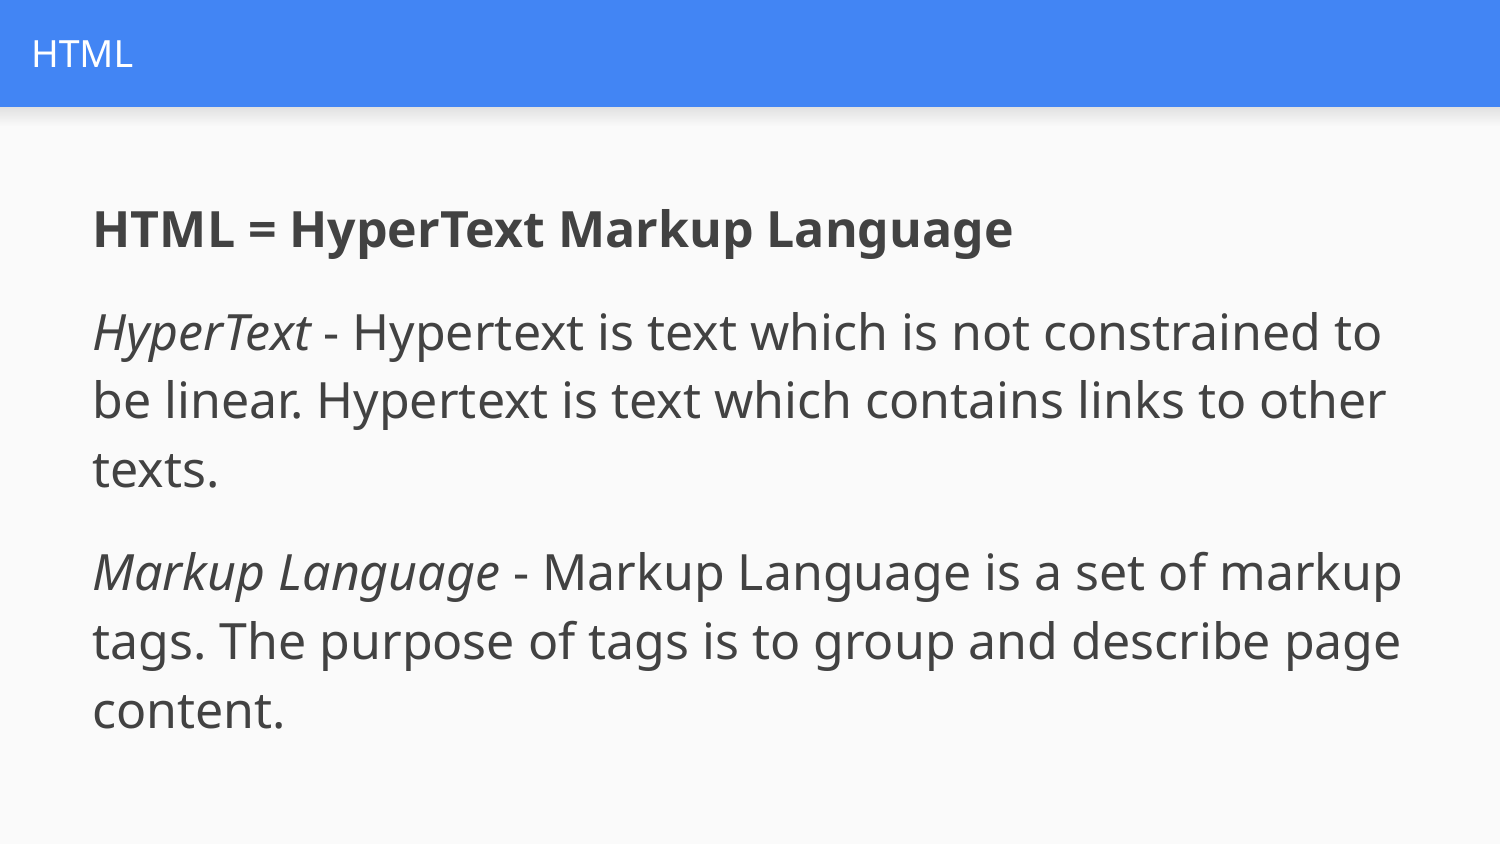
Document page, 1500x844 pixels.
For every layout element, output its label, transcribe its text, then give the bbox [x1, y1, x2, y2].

list HTML = HyperText Markup Language HyperText - Hypertext is text which is not constrained to be linear. Hypertext is text which contains links to other texts. Markup Language - Markup Language is a set of markup tags. The purpose of tags is to group and describe page content. [77, 173, 1427, 760]
title HTML [16, 2, 1464, 102]
